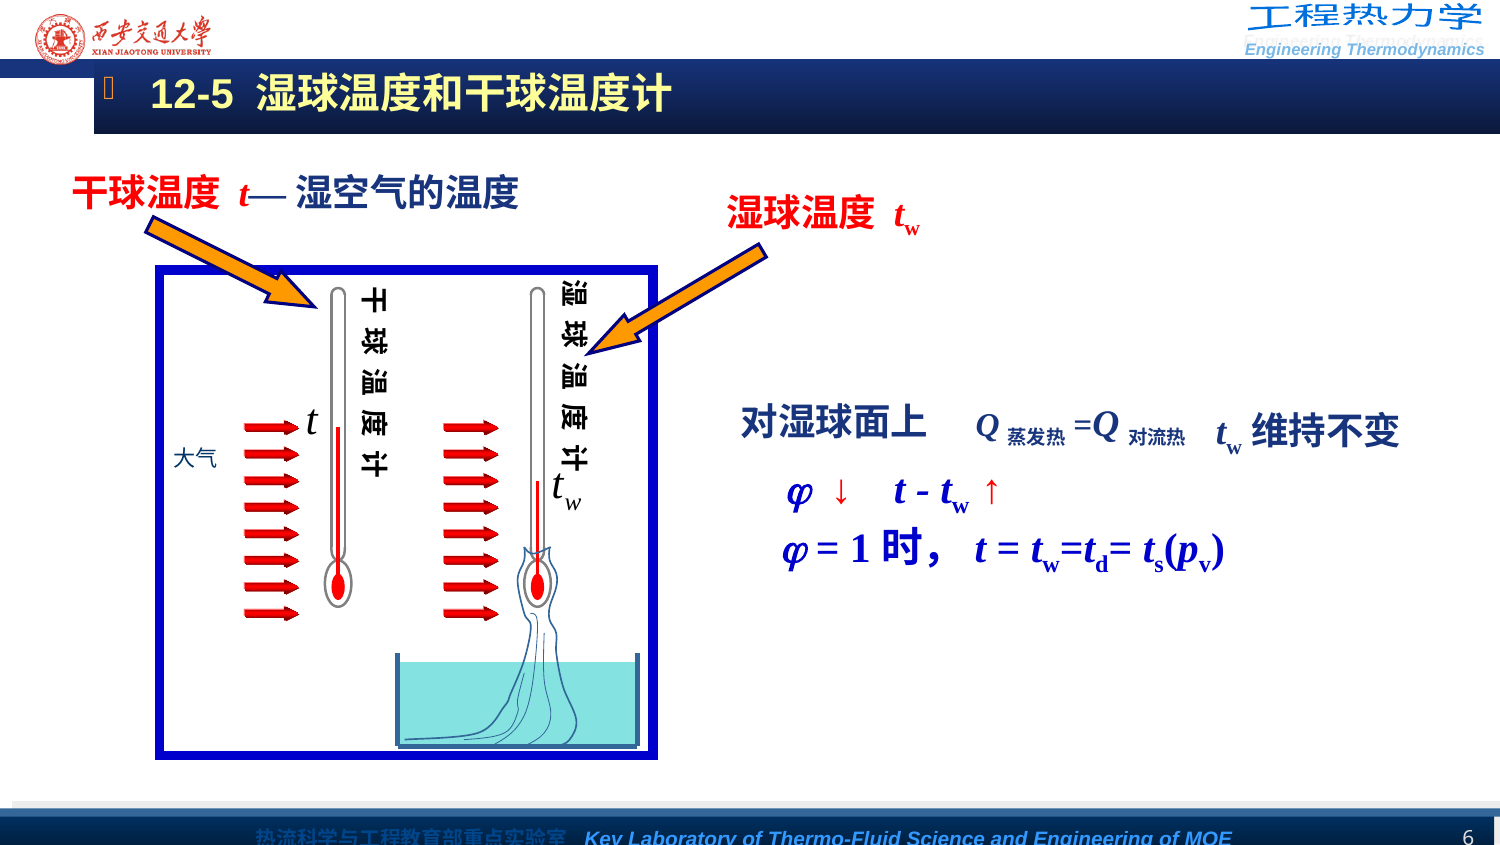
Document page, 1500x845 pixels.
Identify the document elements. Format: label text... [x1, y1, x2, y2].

text_box 干球温度 t—湿空气的温度 [56, 161, 642, 222]
picture [35, 14, 211, 65]
text_box [145, 216, 264, 272]
text_box tw维持不变 [1201, 399, 1456, 466]
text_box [163, 274, 649, 752]
text_box 12-5 湿球温度和干球温度计 [88, 59, 1129, 125]
slide_number 6 [1138, 816, 1490, 840]
text_box 对湿球面上 [726, 390, 1004, 451]
text_box  ↓ t - tw ↑ [769, 454, 1166, 513]
text_box [652, 244, 767, 325]
text_box  = 1时，t = tw=td= ts(pv) [765, 513, 1294, 585]
text_box 湿球温度 tw [711, 181, 978, 248]
text_box Q蒸发热=Q对流热 [960, 391, 1239, 456]
